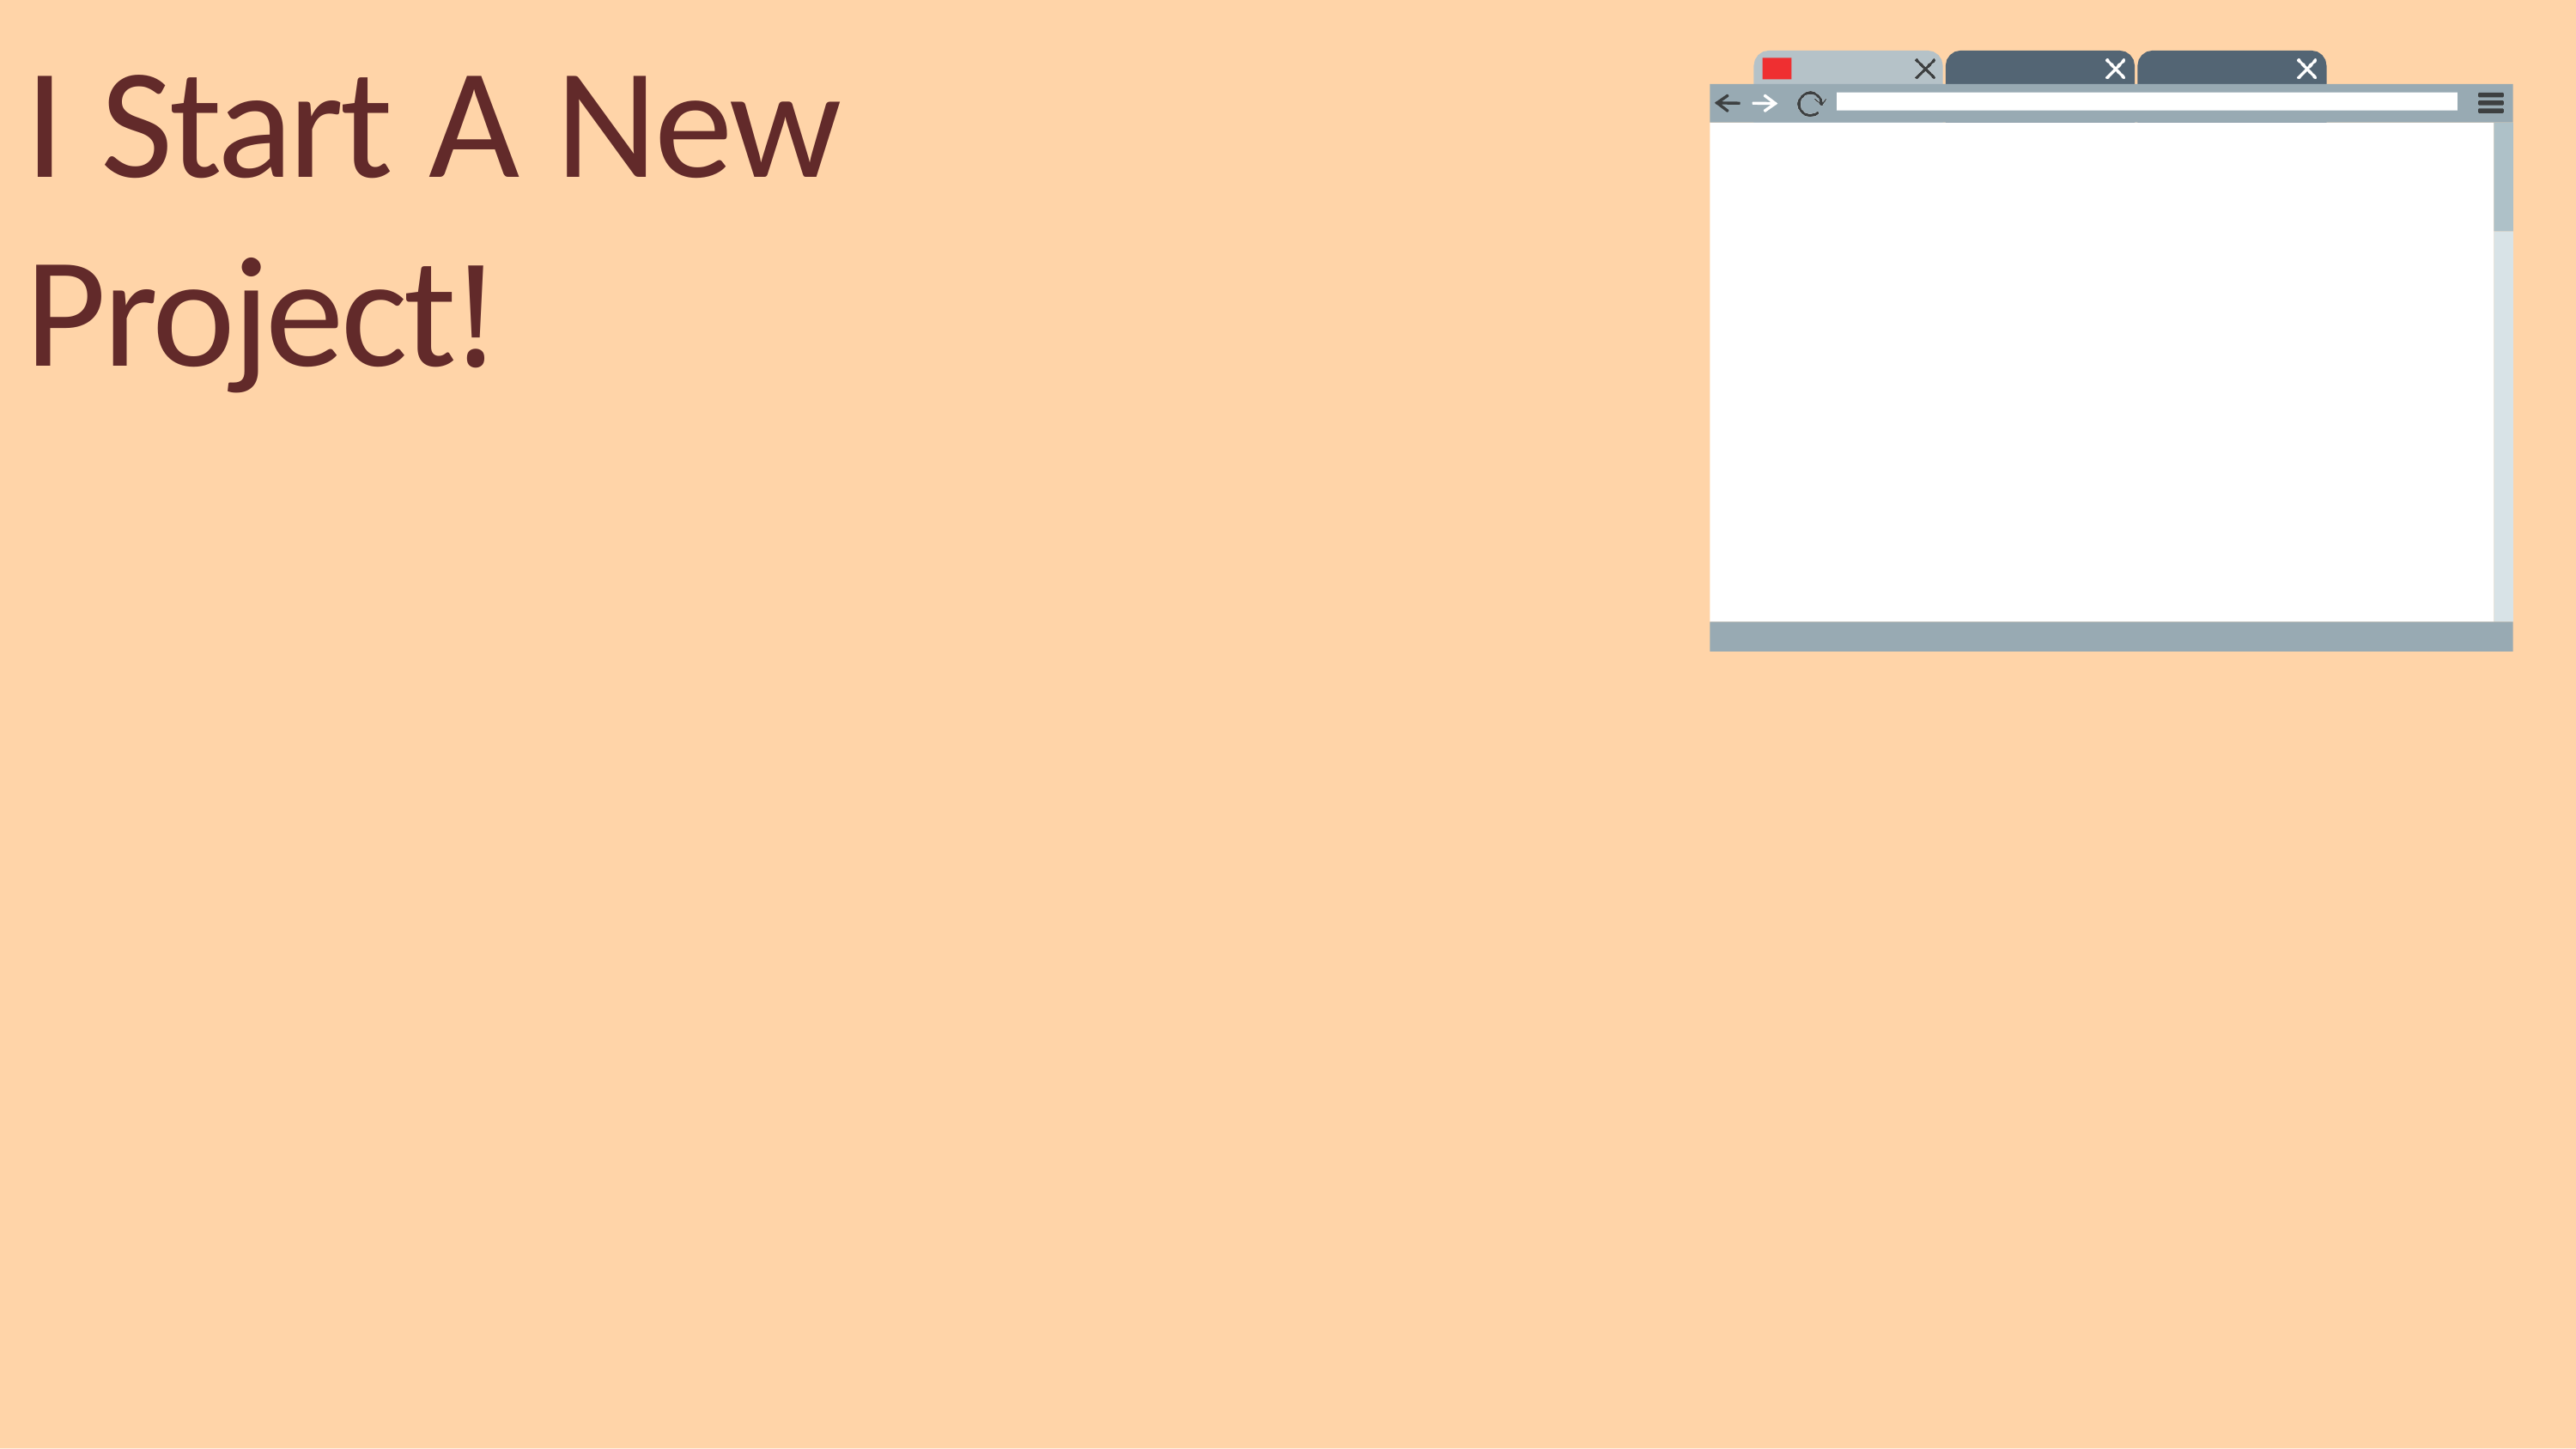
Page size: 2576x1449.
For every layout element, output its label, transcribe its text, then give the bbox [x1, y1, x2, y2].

title I Start A New Project! [23, 17, 1318, 397]
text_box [1710, 50, 2514, 652]
text_box [0, 0, 2576, 1449]
